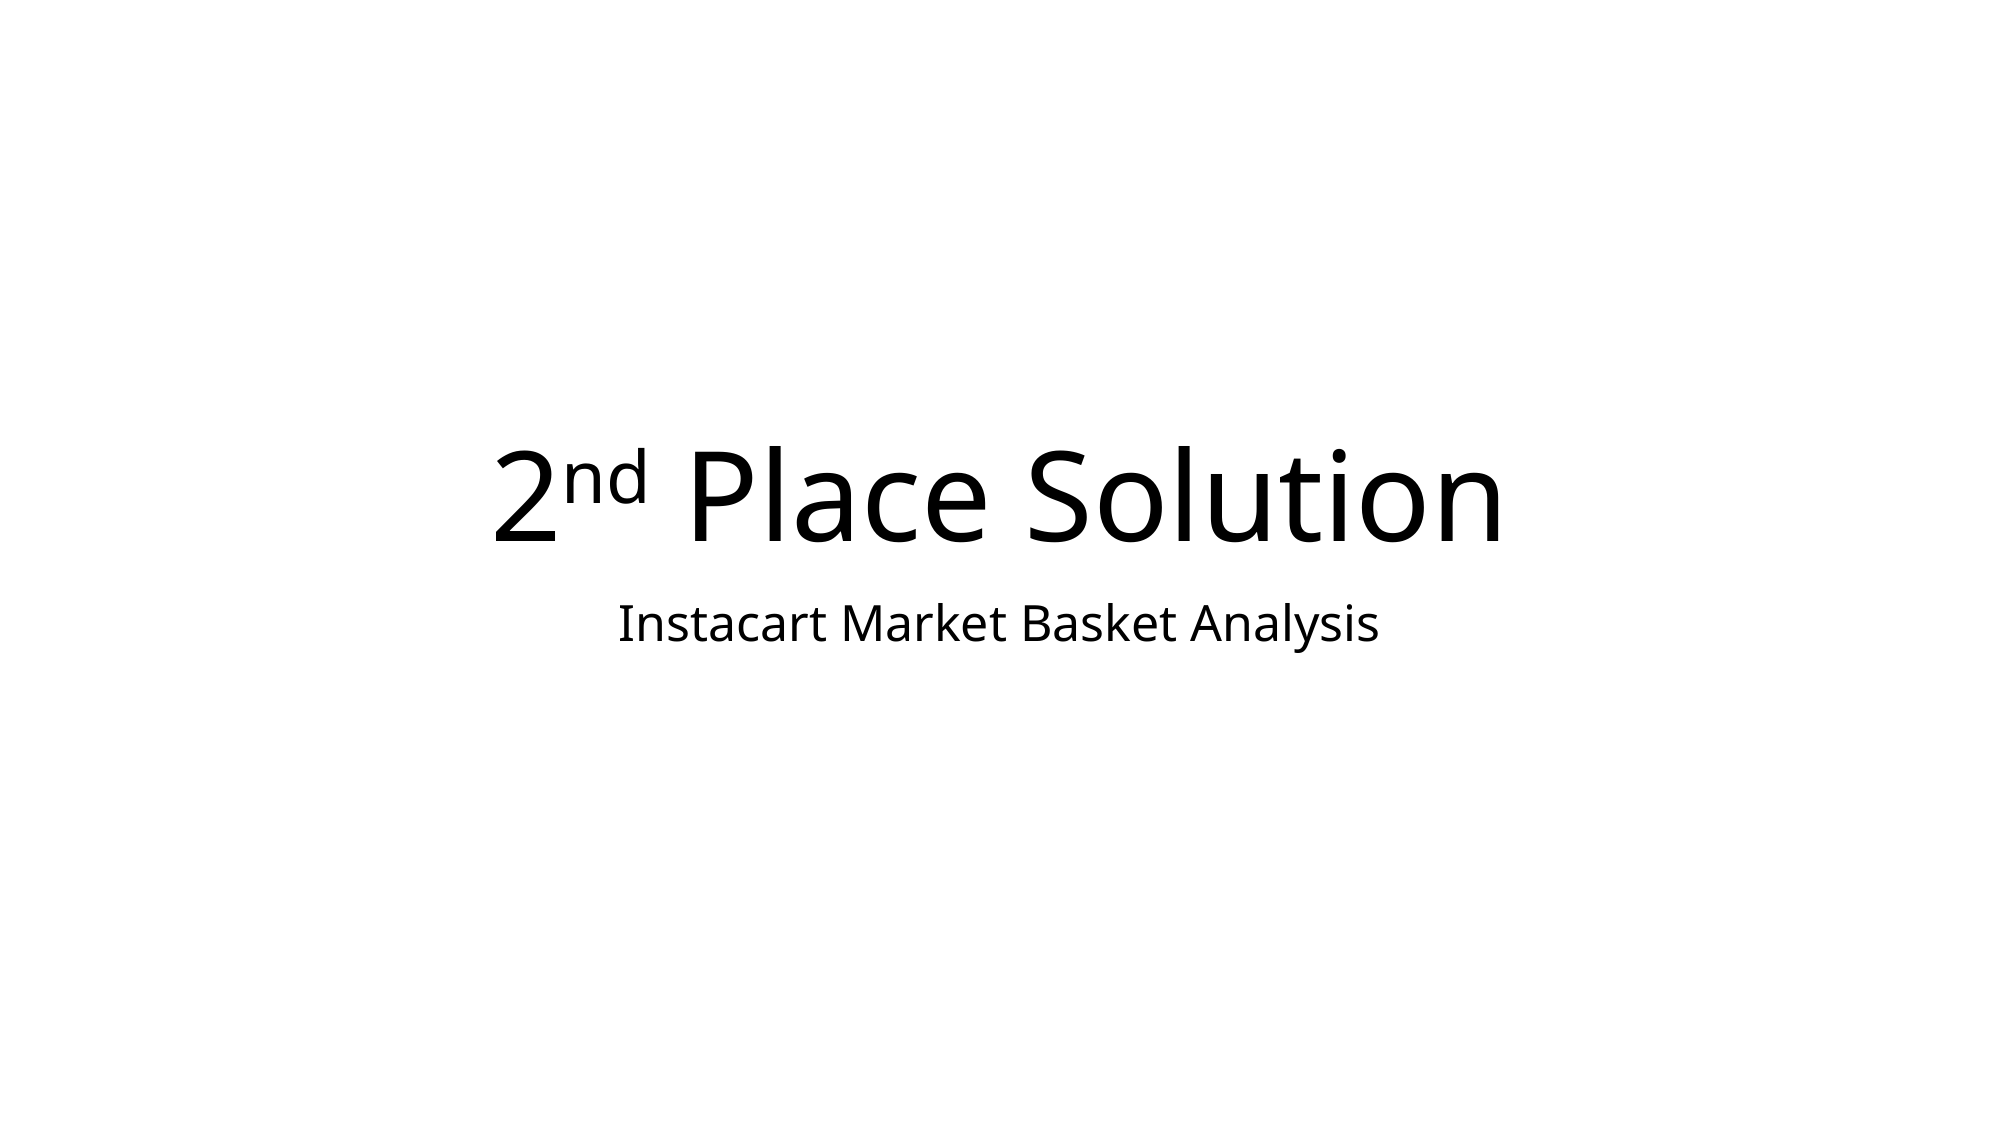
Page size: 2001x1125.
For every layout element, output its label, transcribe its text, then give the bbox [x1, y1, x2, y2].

subtitle Instacart Market Basket Analysis [249, 590, 1750, 863]
title 2nd Place Solution [249, 184, 1750, 576]
